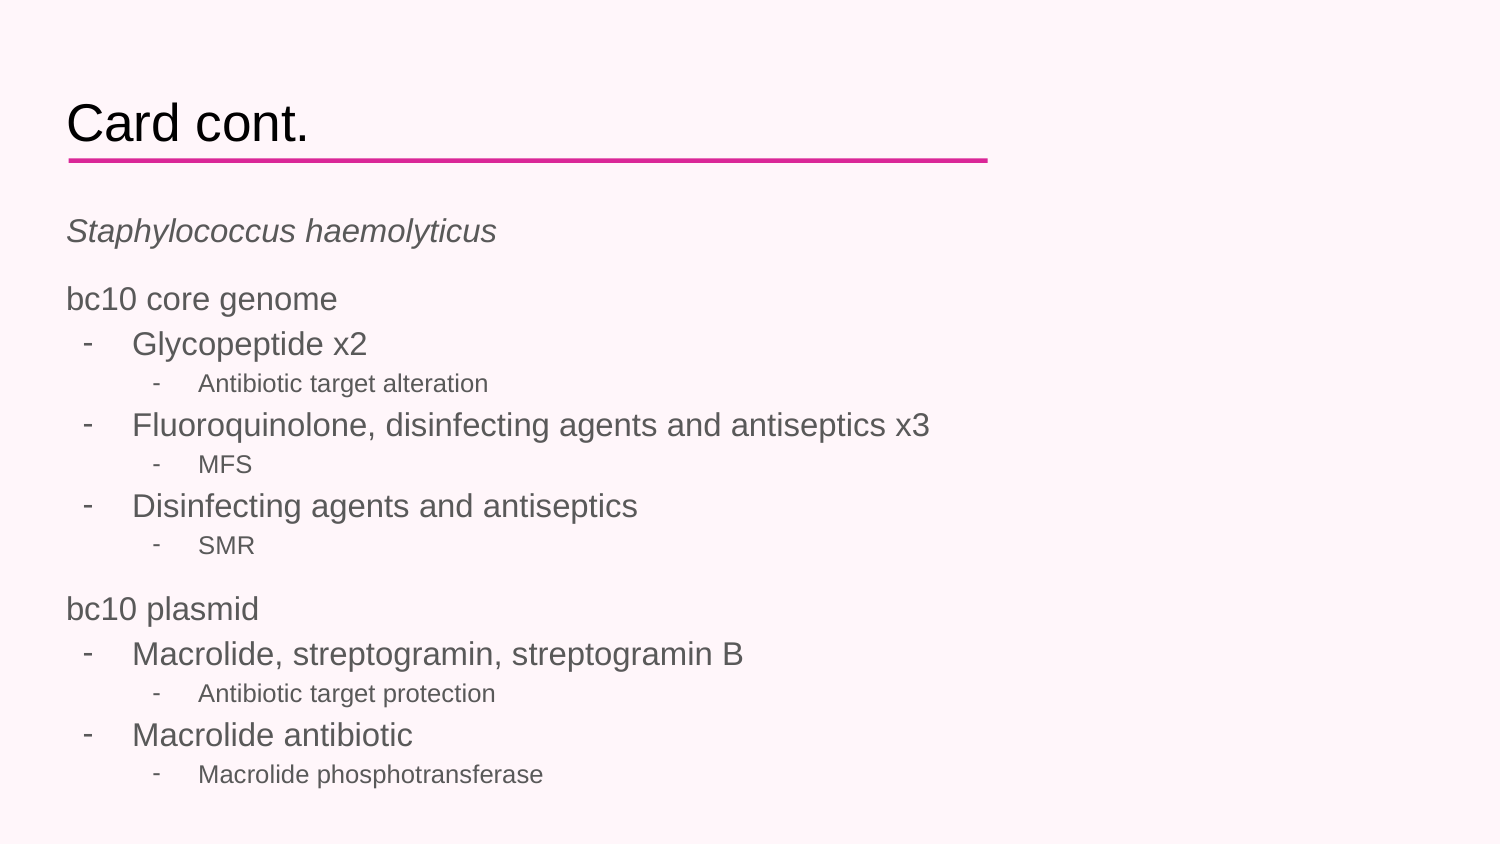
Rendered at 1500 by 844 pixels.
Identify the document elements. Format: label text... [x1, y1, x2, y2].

text_box [68, 158, 988, 163]
list Staphylococcus haemolyticus bc10 core genome Glycopeptide x2 Antibiotic target alteration Fluoroquinolone, disinfecting agents and antiseptics x3 MFS Disinfecting agents and antiseptics SMR bc10 plasmid Macrolide, streptogramin, streptogramin B Antibiotic target protection Macrolide antibiotic Macrolide phosphotransferase [51, 189, 1449, 805]
title Card cont. [51, 72, 1449, 167]
